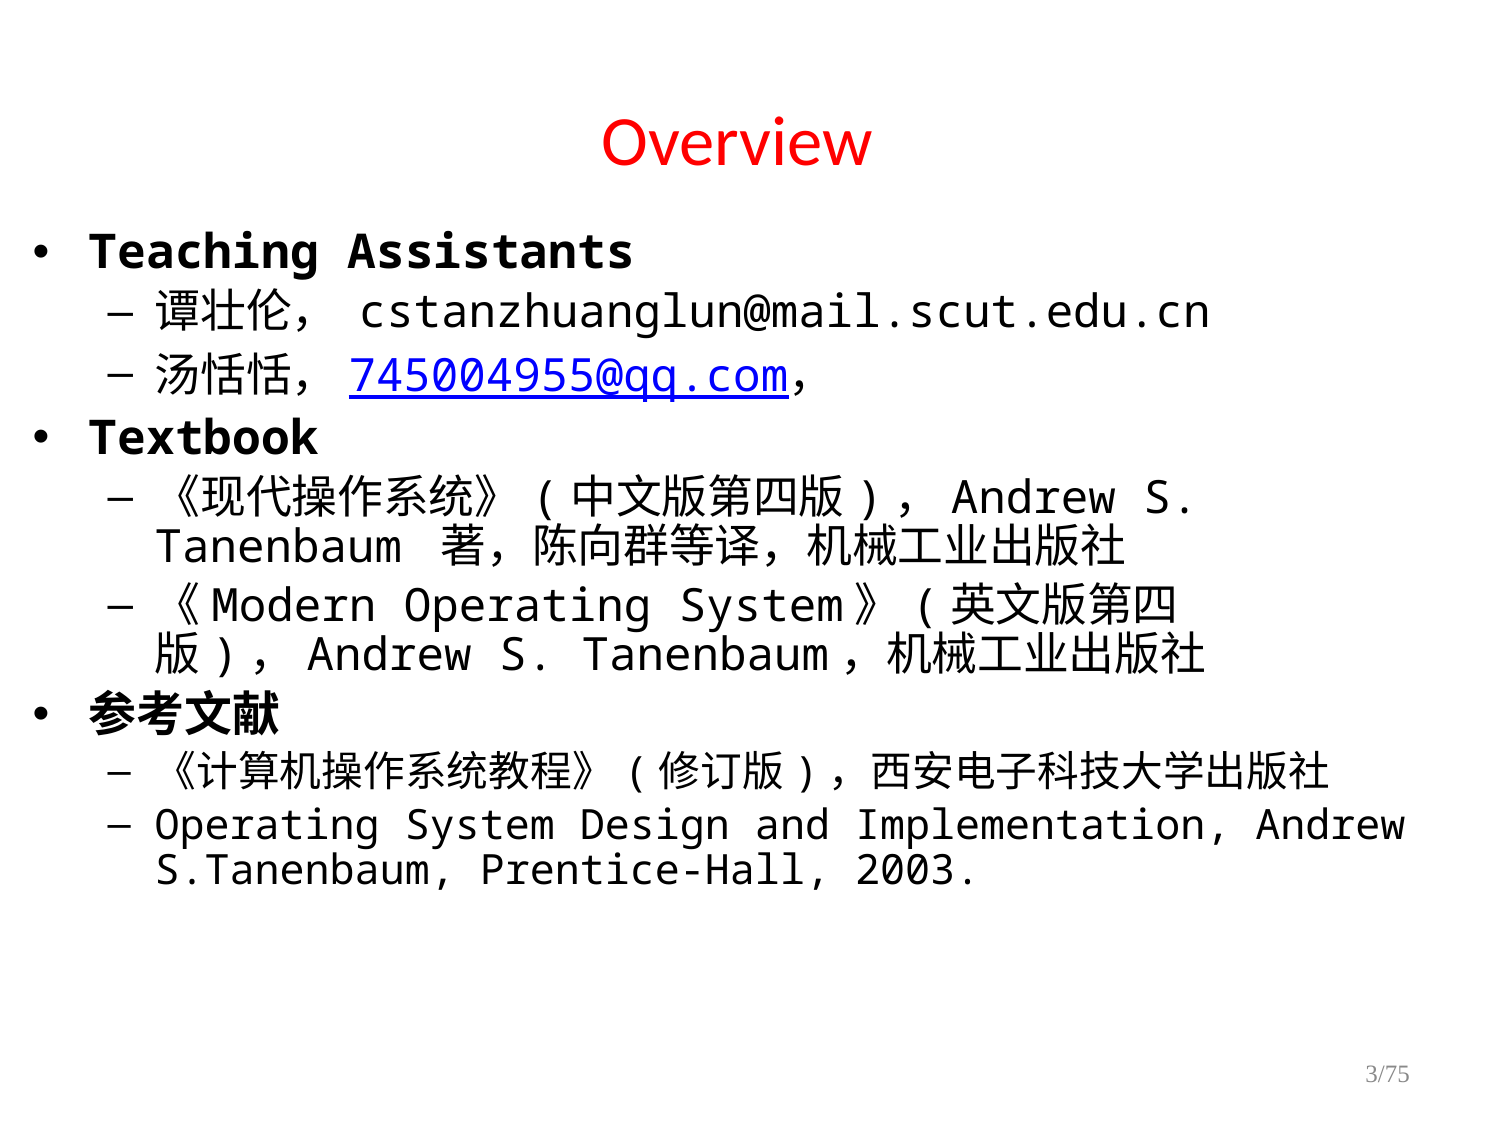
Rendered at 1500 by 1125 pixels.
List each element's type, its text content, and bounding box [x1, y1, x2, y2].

slide_number 3/75 [1074, 1042, 1425, 1103]
list Teaching Assistants 谭壮伦， cstanzhuanglun@mail.scut.edu.cn 汤恬恬，745004955@qq.com， Textbook 《现代操作系统》(中文版第四版)，Andrew S. Tanenbaum 著，陈向群等译，机械工业出版社 《Modern Operating System》(英文版第四版)，Andrew S. Tanenbaum，机械工业出版社 参考文献 《计算机操作系统教程》(修订版)，西安电子科技大学出版社 Operating System Design and Implementation, Andrew S.Tanenbaum, Prentice-Hall, 2003. [17, 219, 1483, 996]
title Overview [99, 87, 1376, 188]
